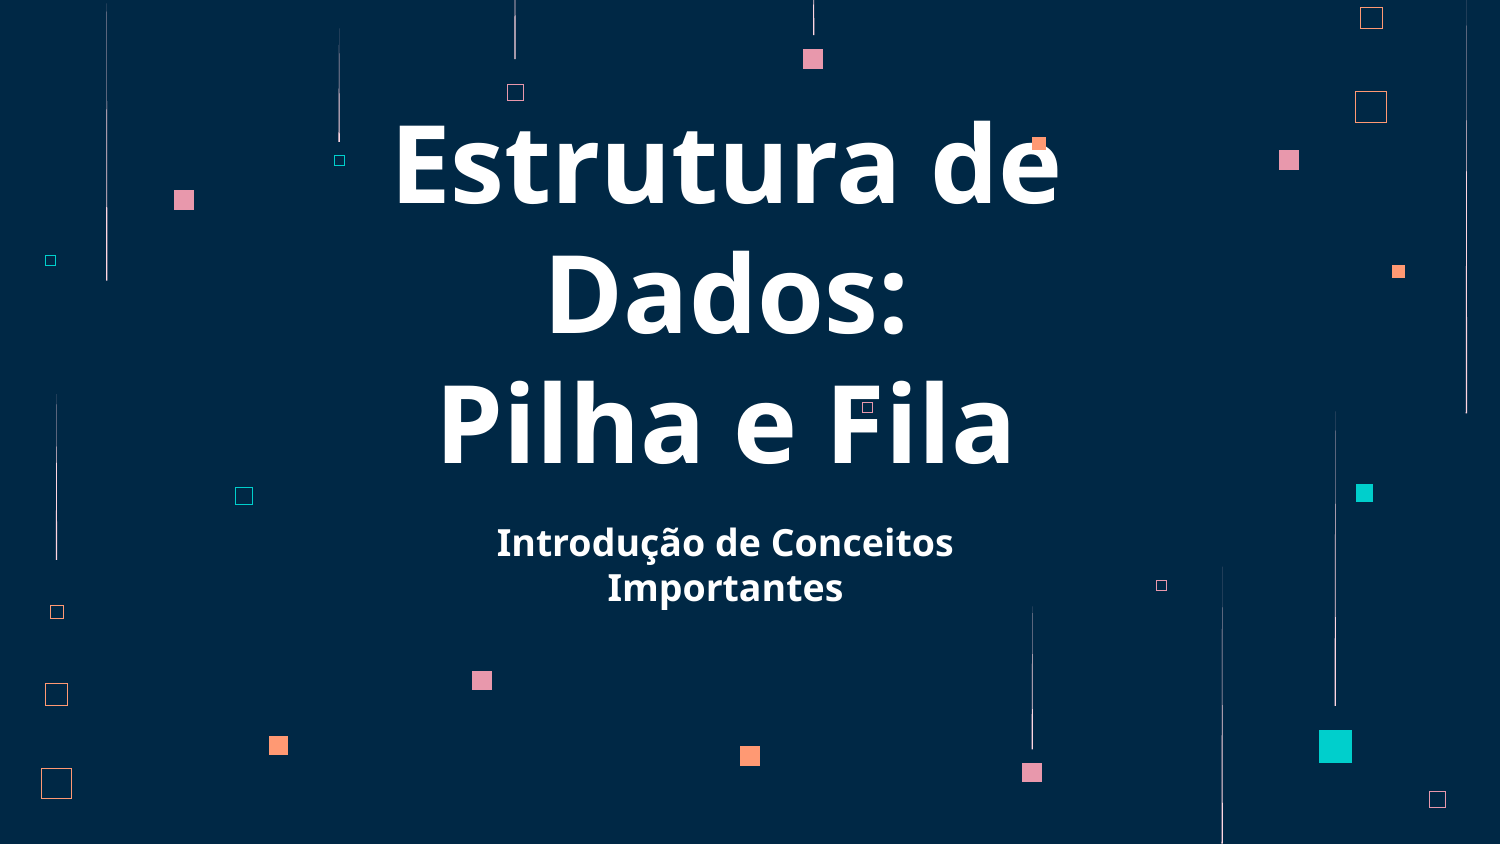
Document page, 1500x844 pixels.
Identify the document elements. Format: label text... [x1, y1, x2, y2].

text_box [472, 670, 493, 691]
text_box [1032, 137, 1046, 151]
title Estrutura de Dados: Pilha e Fila [232, 163, 1221, 501]
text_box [1022, 606, 1043, 783]
subtitle Introdução de Conceitos Importantes [455, 504, 996, 635]
text_box [268, 735, 289, 756]
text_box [1318, 411, 1352, 763]
text_box [740, 745, 760, 766]
